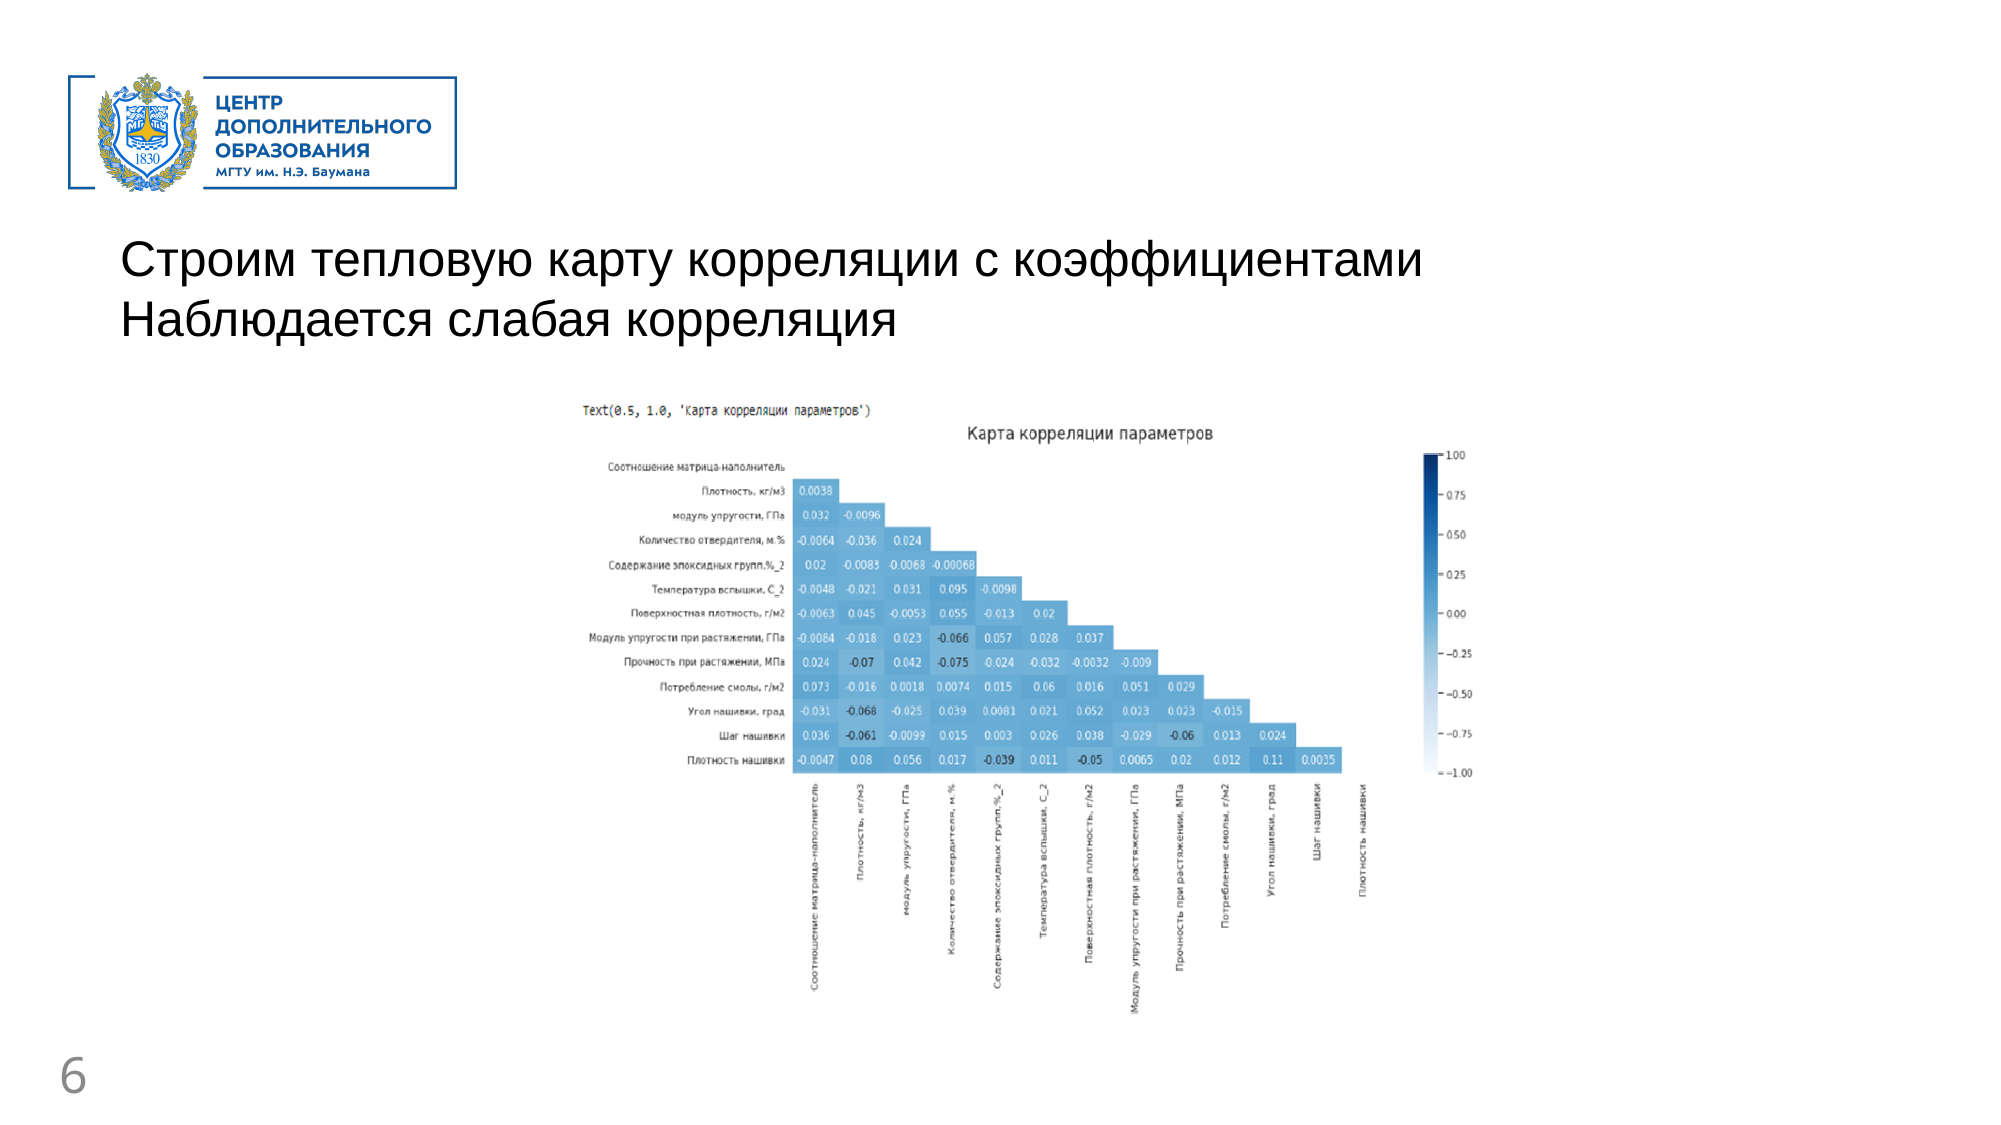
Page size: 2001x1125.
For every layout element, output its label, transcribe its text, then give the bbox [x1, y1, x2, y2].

chart [577, 400, 1849, 1025]
slide_number 6 [44, 1055, 139, 1101]
text_box Строим тепловую карту корреляции с коэффициентами Наблюдается слабая корреляция [105, 218, 1835, 354]
picture [68, 73, 457, 192]
